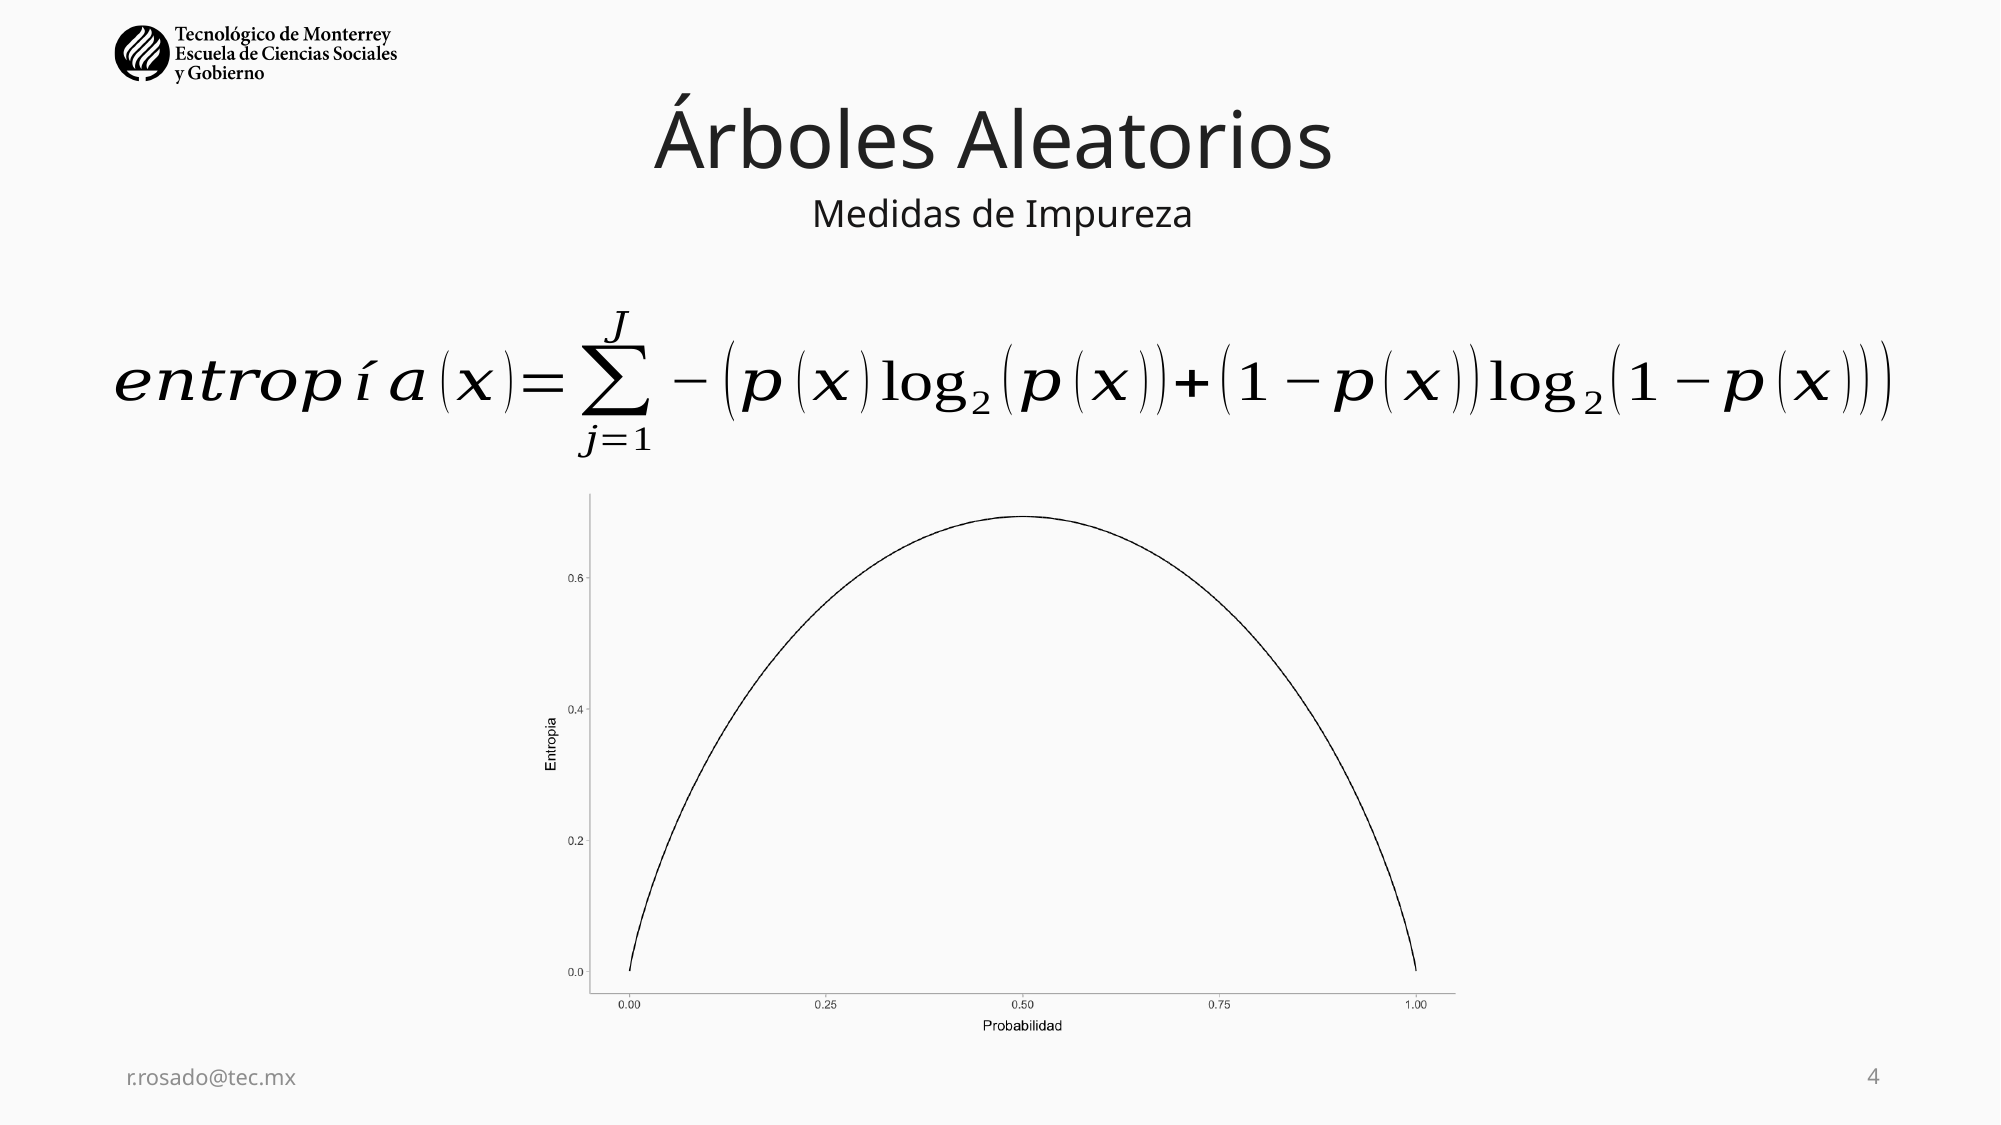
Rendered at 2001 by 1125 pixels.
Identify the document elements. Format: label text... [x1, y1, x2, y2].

slide_number 4 [1852, 1029, 1912, 1125]
text_box Medidas de Impureza [114, 182, 1892, 243]
title Árboles Aleatorios [96, 76, 1892, 210]
picture [538, 487, 1462, 1041]
picture [111, 24, 399, 76]
footer r.rosado@tec.mx [111, 1029, 1260, 1125]
